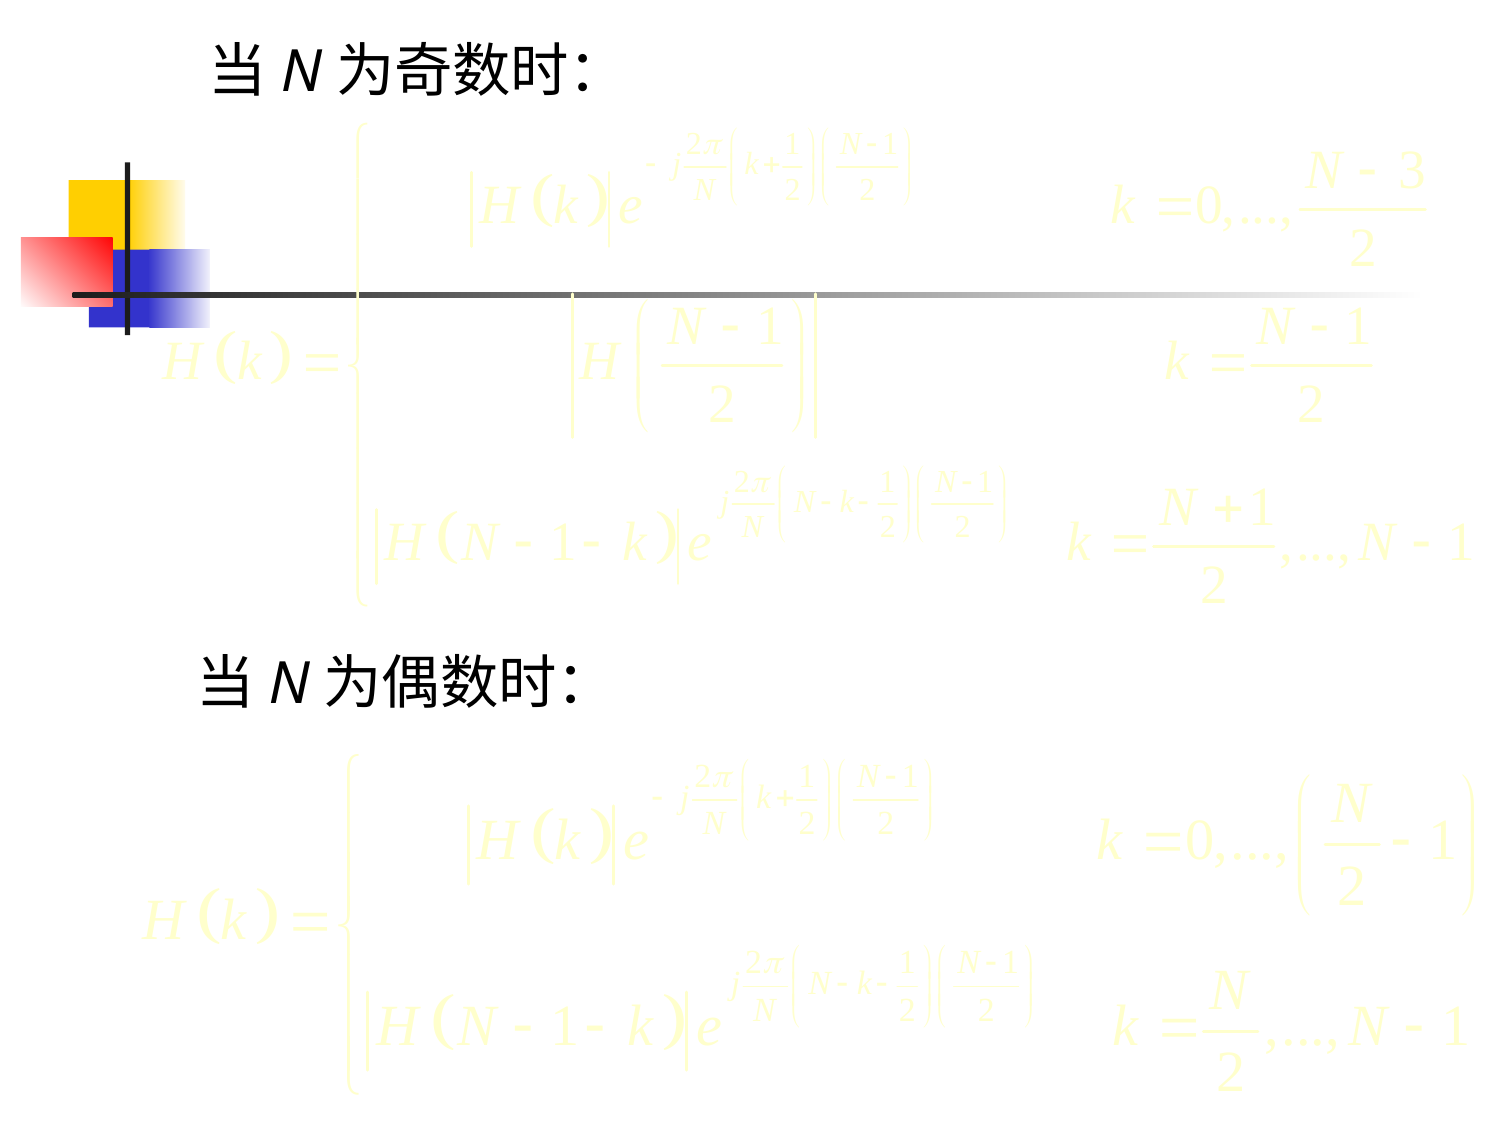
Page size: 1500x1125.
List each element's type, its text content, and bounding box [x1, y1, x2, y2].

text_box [157, 118, 1476, 613]
text_box 当N为偶数时： [125, 637, 688, 732]
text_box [137, 749, 1486, 1101]
text_box 当N为奇数时： [137, 25, 712, 125]
